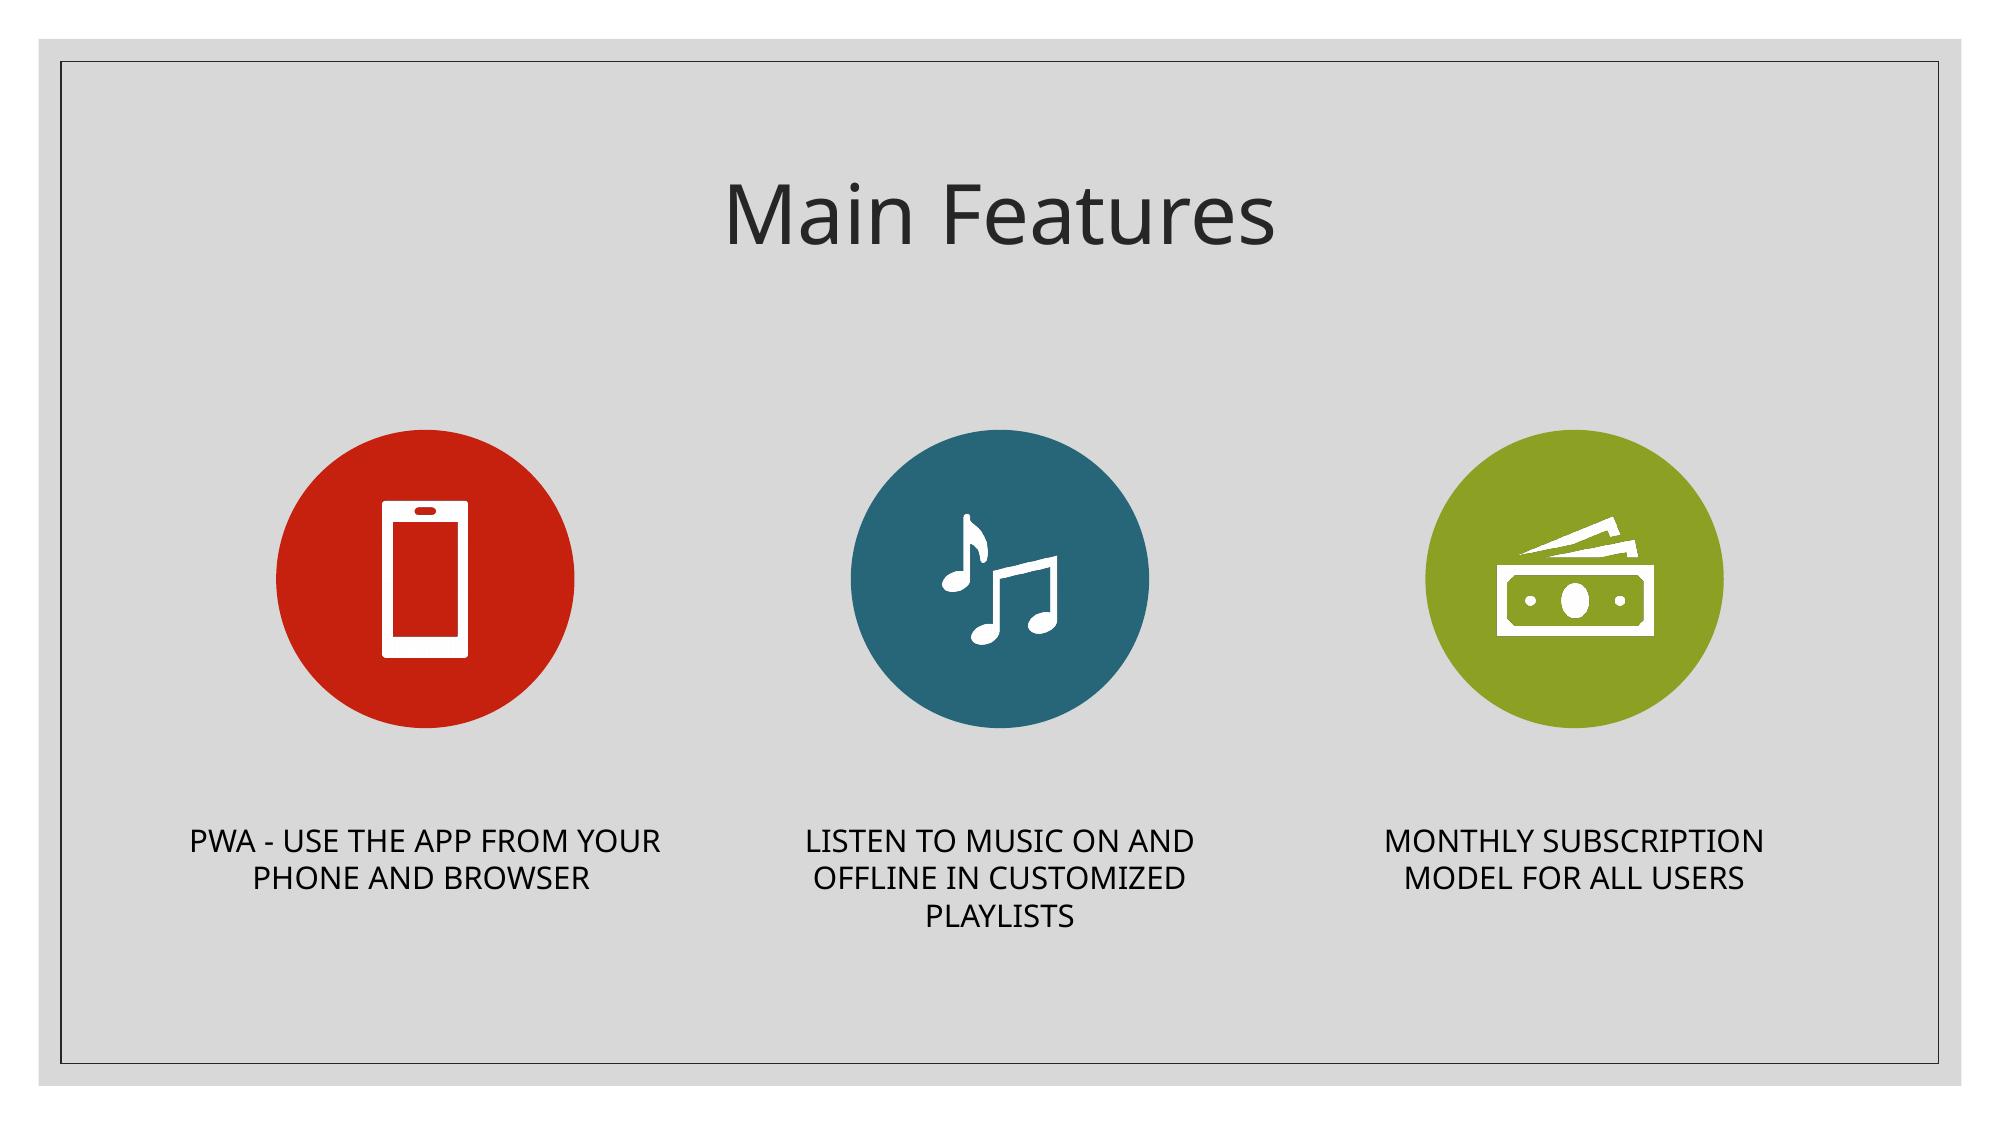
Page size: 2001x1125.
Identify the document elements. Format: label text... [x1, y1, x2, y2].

title Main Features [174, 105, 1825, 331]
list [174, 378, 1825, 991]
